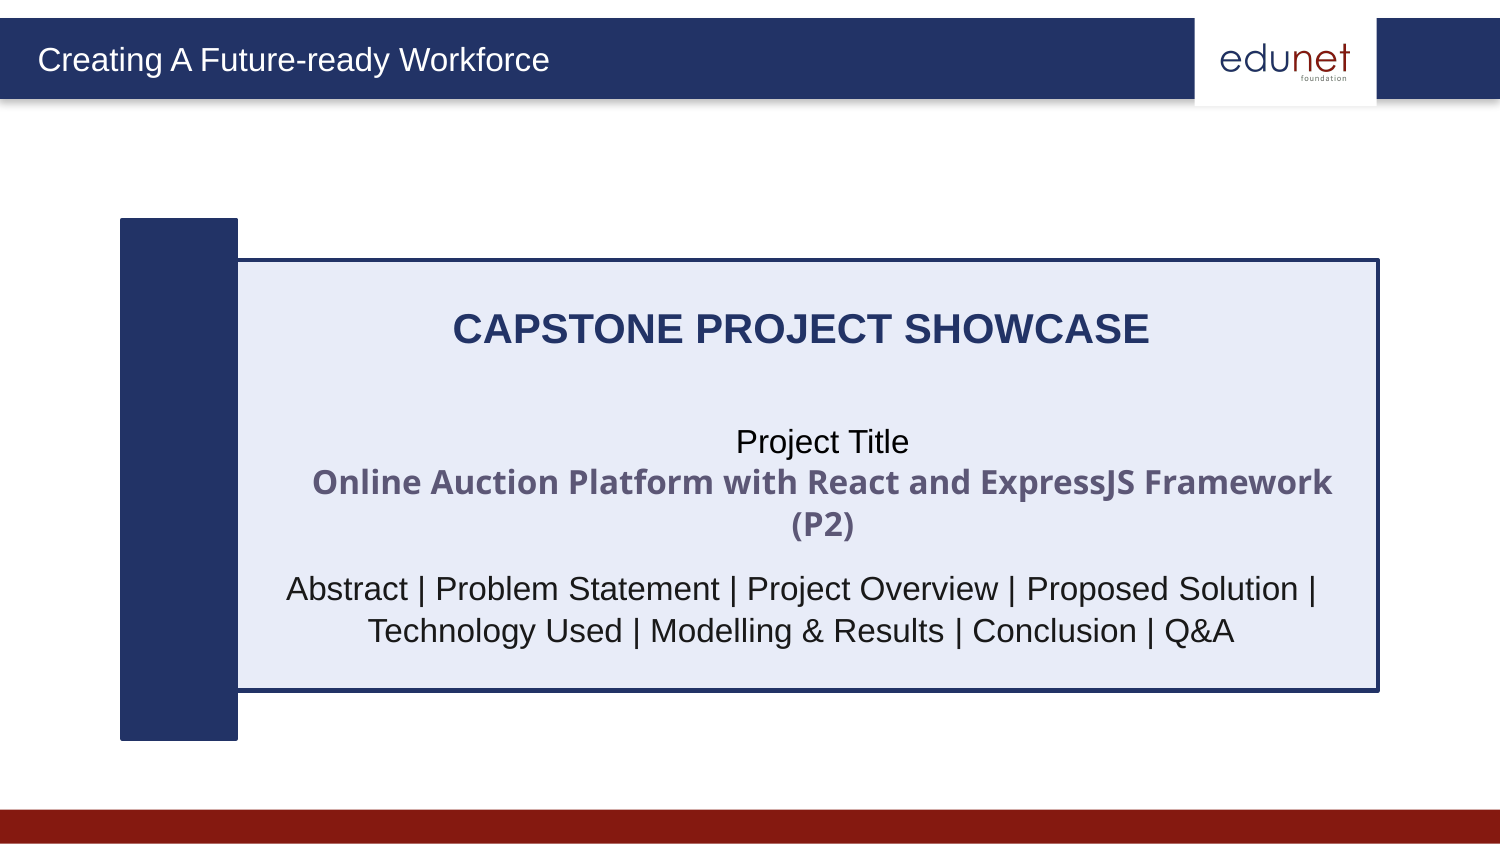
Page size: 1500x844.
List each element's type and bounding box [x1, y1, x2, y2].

text_box [121, 219, 1379, 739]
picture [1215, 38, 1356, 86]
